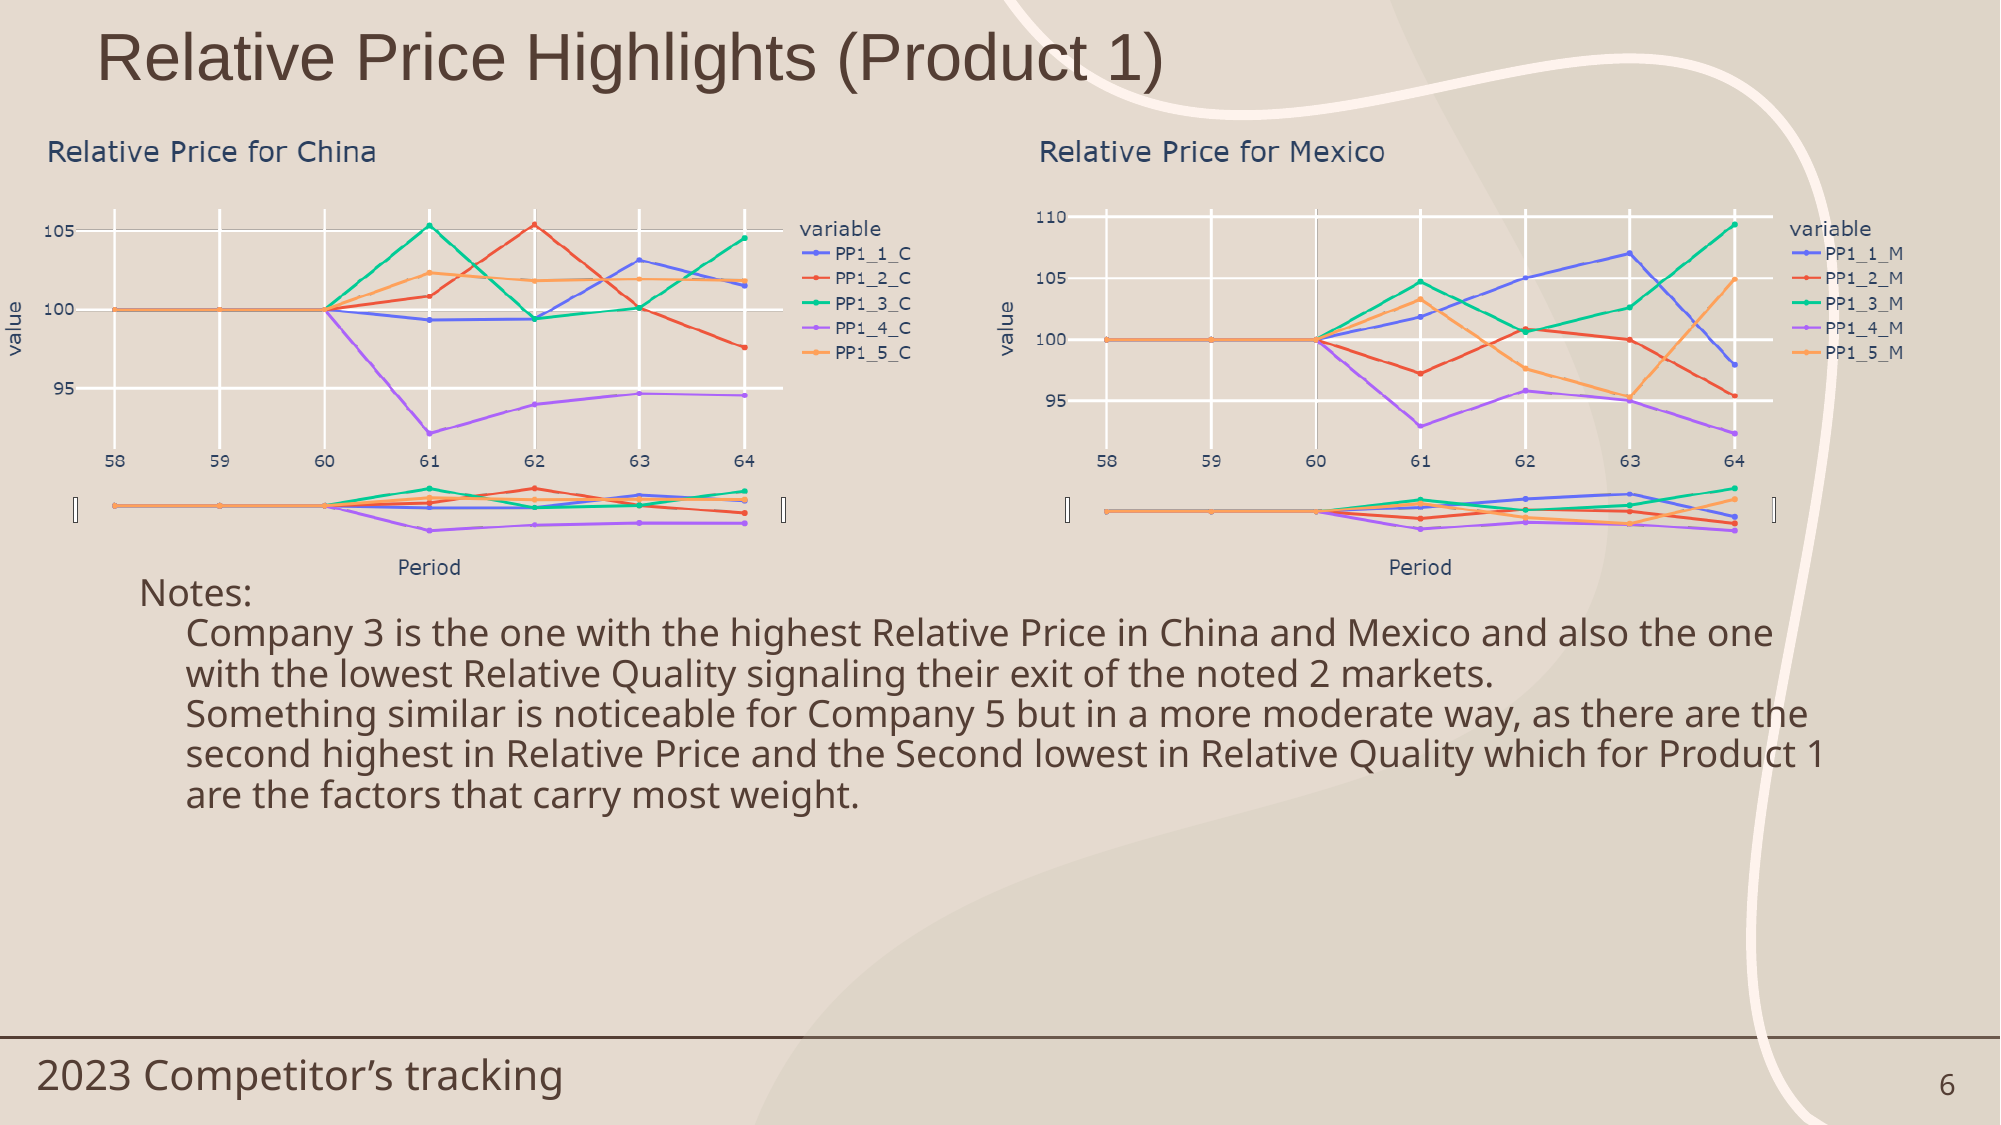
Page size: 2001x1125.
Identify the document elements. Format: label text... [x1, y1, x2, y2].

list Notes: Company 3 is the one with the highest Relative Price in China and Mexico and also the one with the lowest Relative Quality signaling their exit of the noted 2 markets. Something similar is noticeable for Company 5 but in a more moderate way, as there are the second highest in Relative Price and the Second lowest in Relative Quality which for Product 1 are the factors that carry most weight. [94, 566, 1859, 1027]
slide_number 2023 Competitor’s tracking [21, 1086, 602, 1112]
picture [991, 114, 1920, 610]
slide_number 6 [1808, 1060, 1971, 1112]
picture [0, 114, 927, 610]
title Relative Price Highlights (Product 1) [81, 3, 1807, 115]
